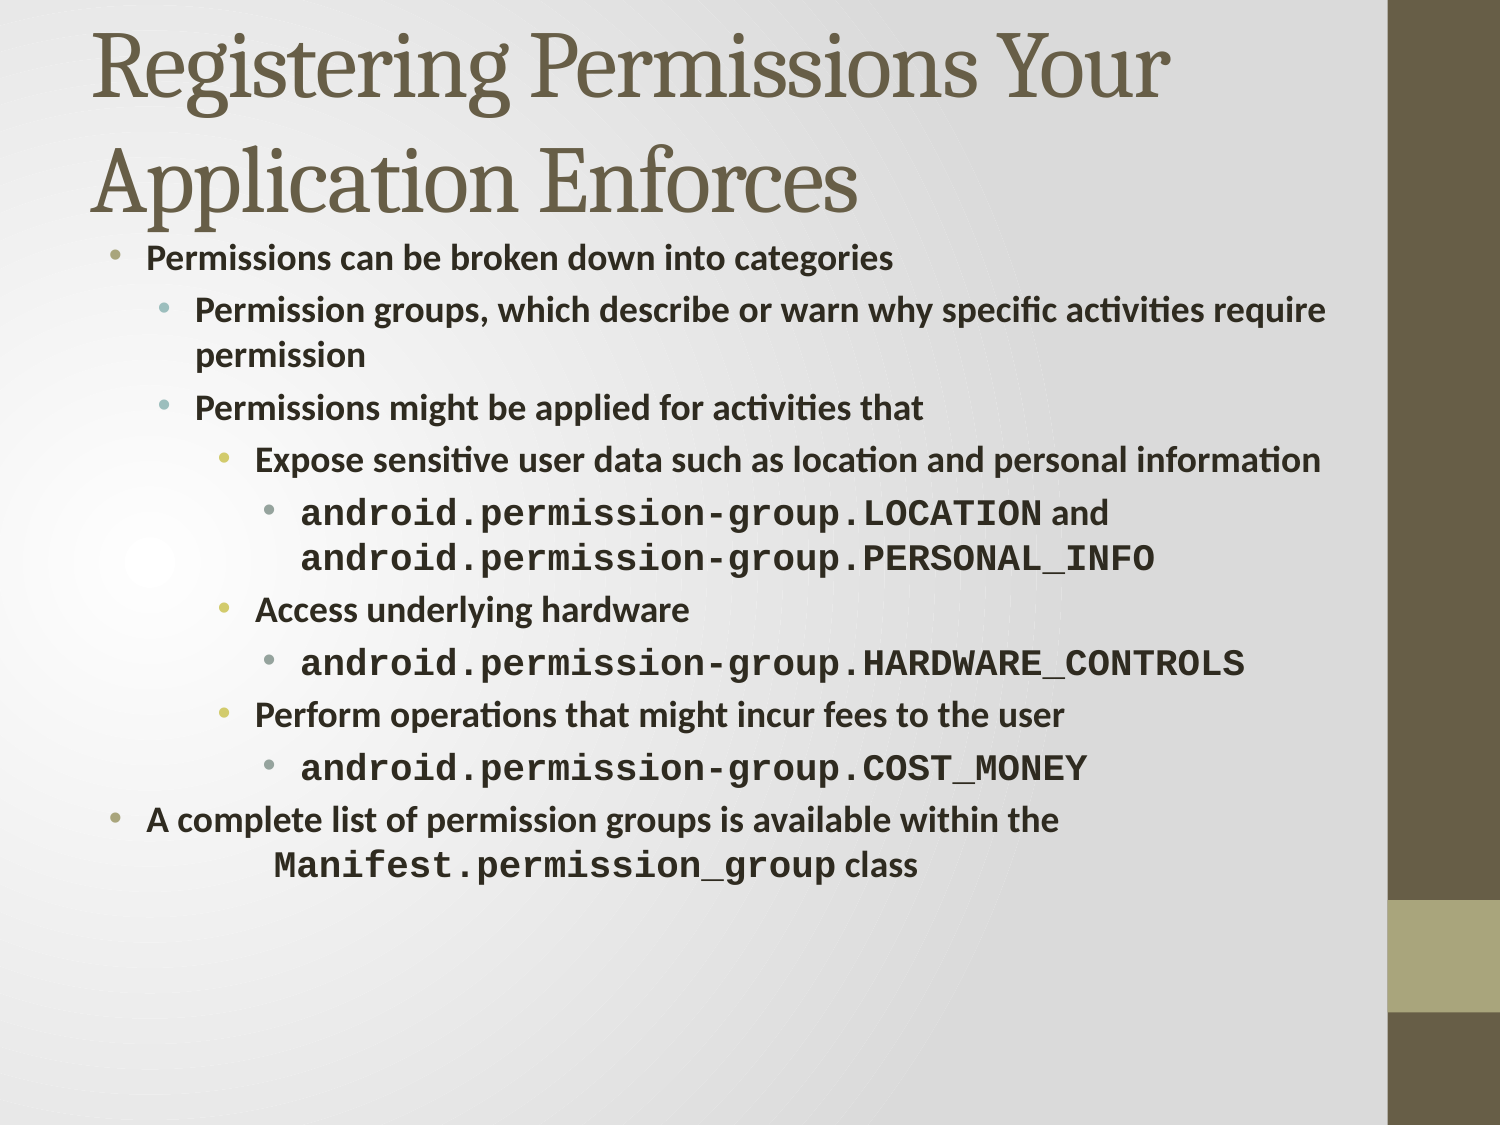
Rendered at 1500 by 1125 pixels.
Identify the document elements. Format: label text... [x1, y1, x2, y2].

title Registering Permissions Your Application Enforces [75, 45, 1425, 188]
list Permissions can be broken down into categories Permission groups, which describe or warn why specific activities require permission Permissions might be applied for activities that Expose sensitive user data such as location and personal information android.permission-group.LOCATION and android.permission-group.PERSONAL_INFO Access underlying hardware android.permission-group.HARDWARE_CONTROLS Perform operations that might incur fees to the user android.permission-group.COST_MONEY A complete list of permission groups is available within the Manifest.permission_group class [75, 224, 1425, 1005]
